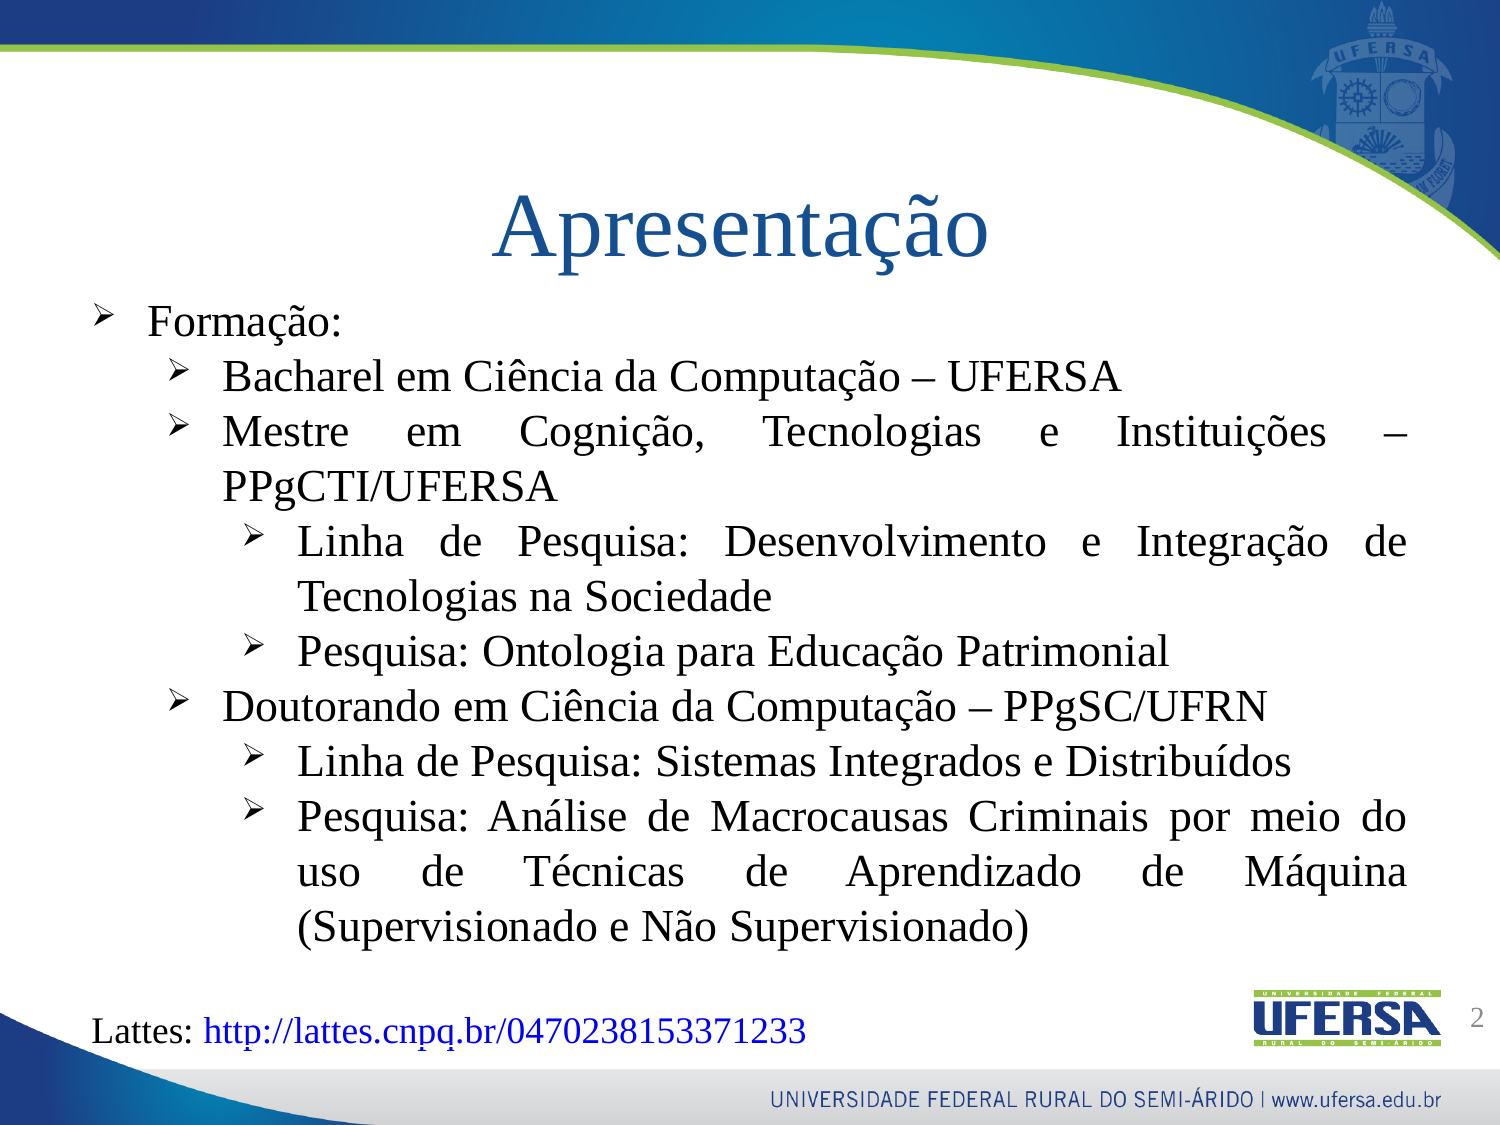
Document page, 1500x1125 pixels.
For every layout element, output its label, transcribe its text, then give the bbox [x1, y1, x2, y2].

text_box Formação: Bacharel em Ciência da Computação – UFERSA Mestre em Cognição, Tecnologias e Instituições – PPgCTI/UFERSA Linha de Pesquisa: Desenvolvimento e Integração de Tecnologias na Sociedade Pesquisa: Ontologia para Educação Patrimonial Doutorando em Ciência da Computação – PPgSC/UFRN Linha de Pesquisa: Sistemas Integrados e Distribuídos Pesquisa: Análise de Macrocausas Criminais por meio do uso de Técnicas de Aprendizado de Máquina (Supervisionado e Não Supervisionado) Lattes: http://lattes.cnpq.br/0470238153371233 [75, 283, 1424, 1084]
text_box [1057, 717, 1406, 777]
text_box Apresentação [67, 126, 1416, 313]
text_box 2 [1074, 958, 1500, 1073]
picture [0, 0, 1500, 1125]
picture [182, 1073, 1500, 1125]
